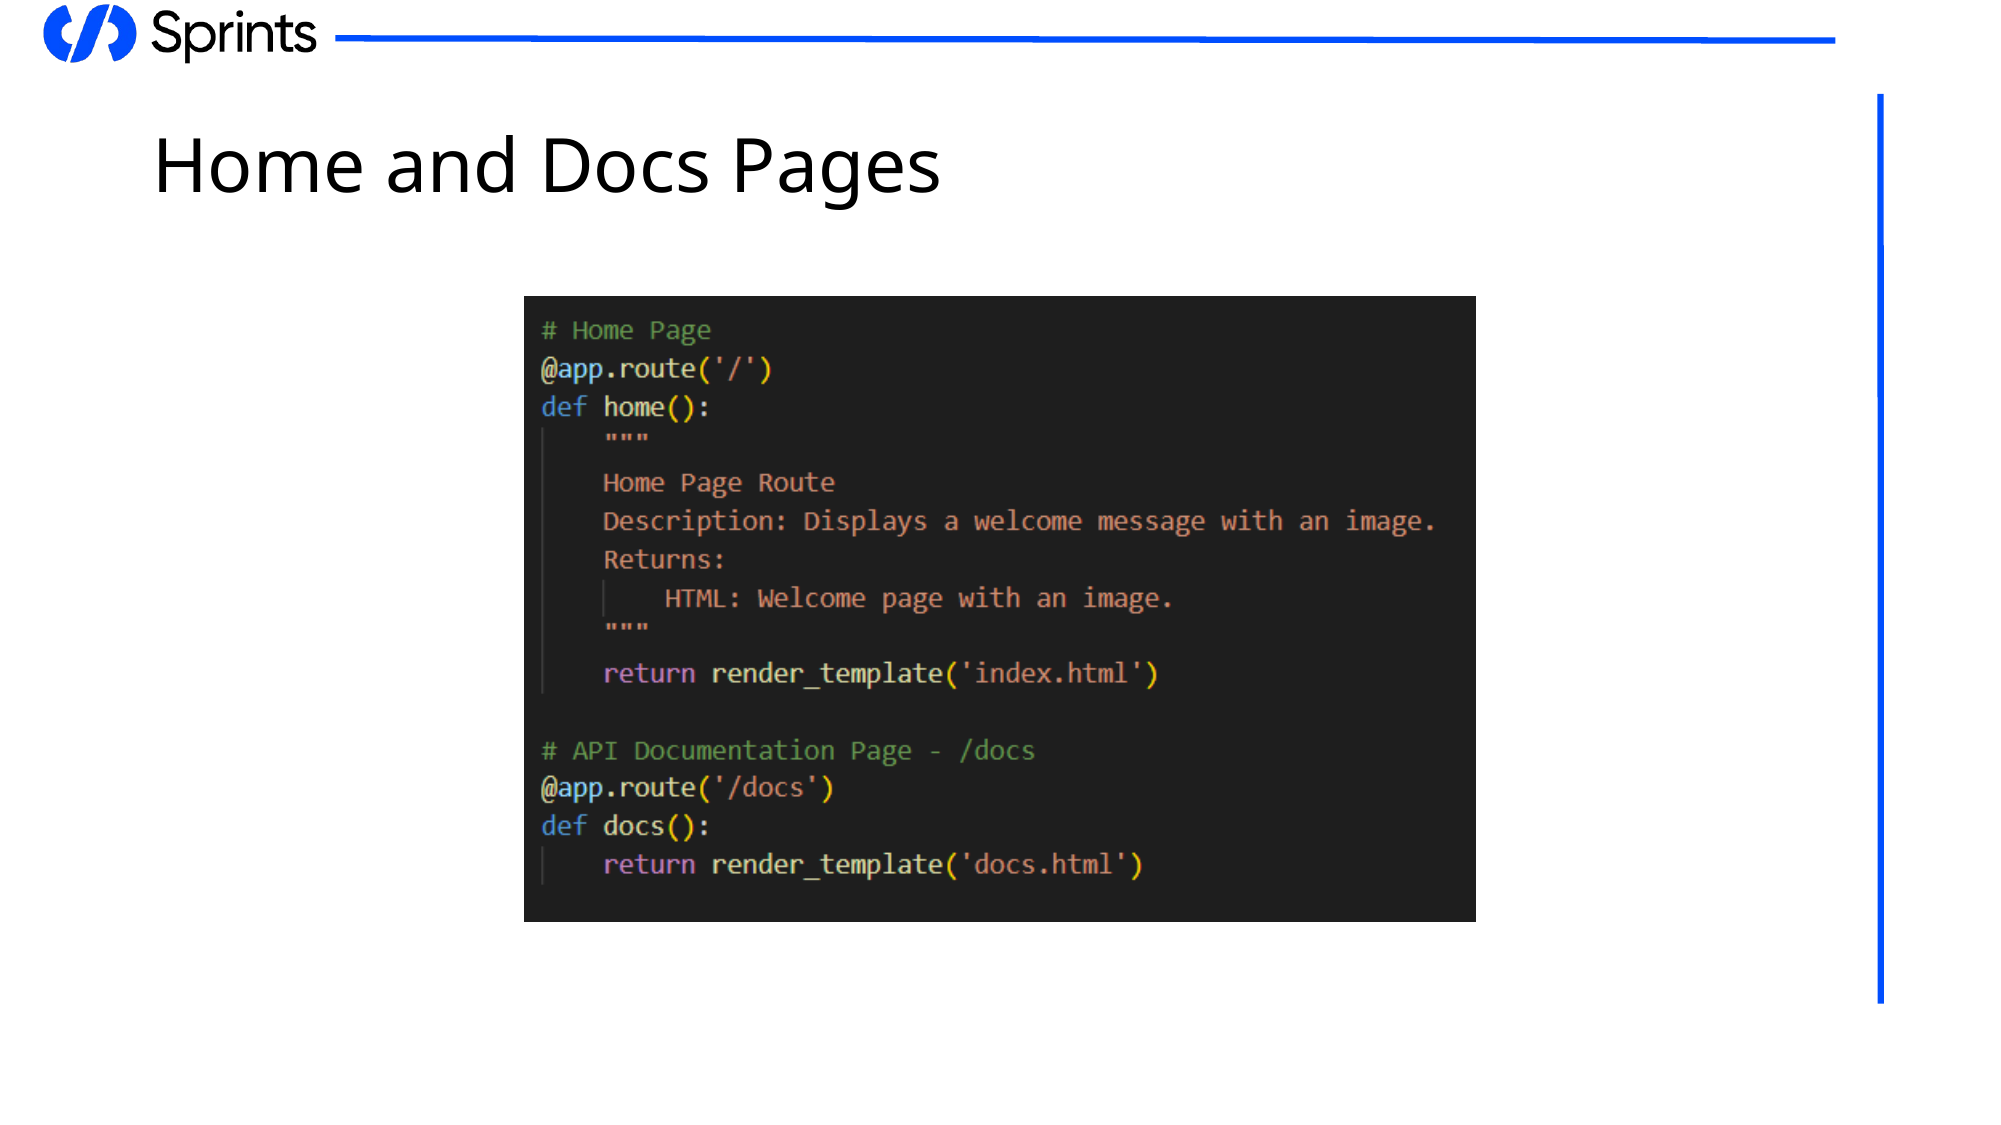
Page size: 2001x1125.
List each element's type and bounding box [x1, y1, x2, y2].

text_box [40, 1, 1881, 1004]
list [524, 296, 1476, 922]
